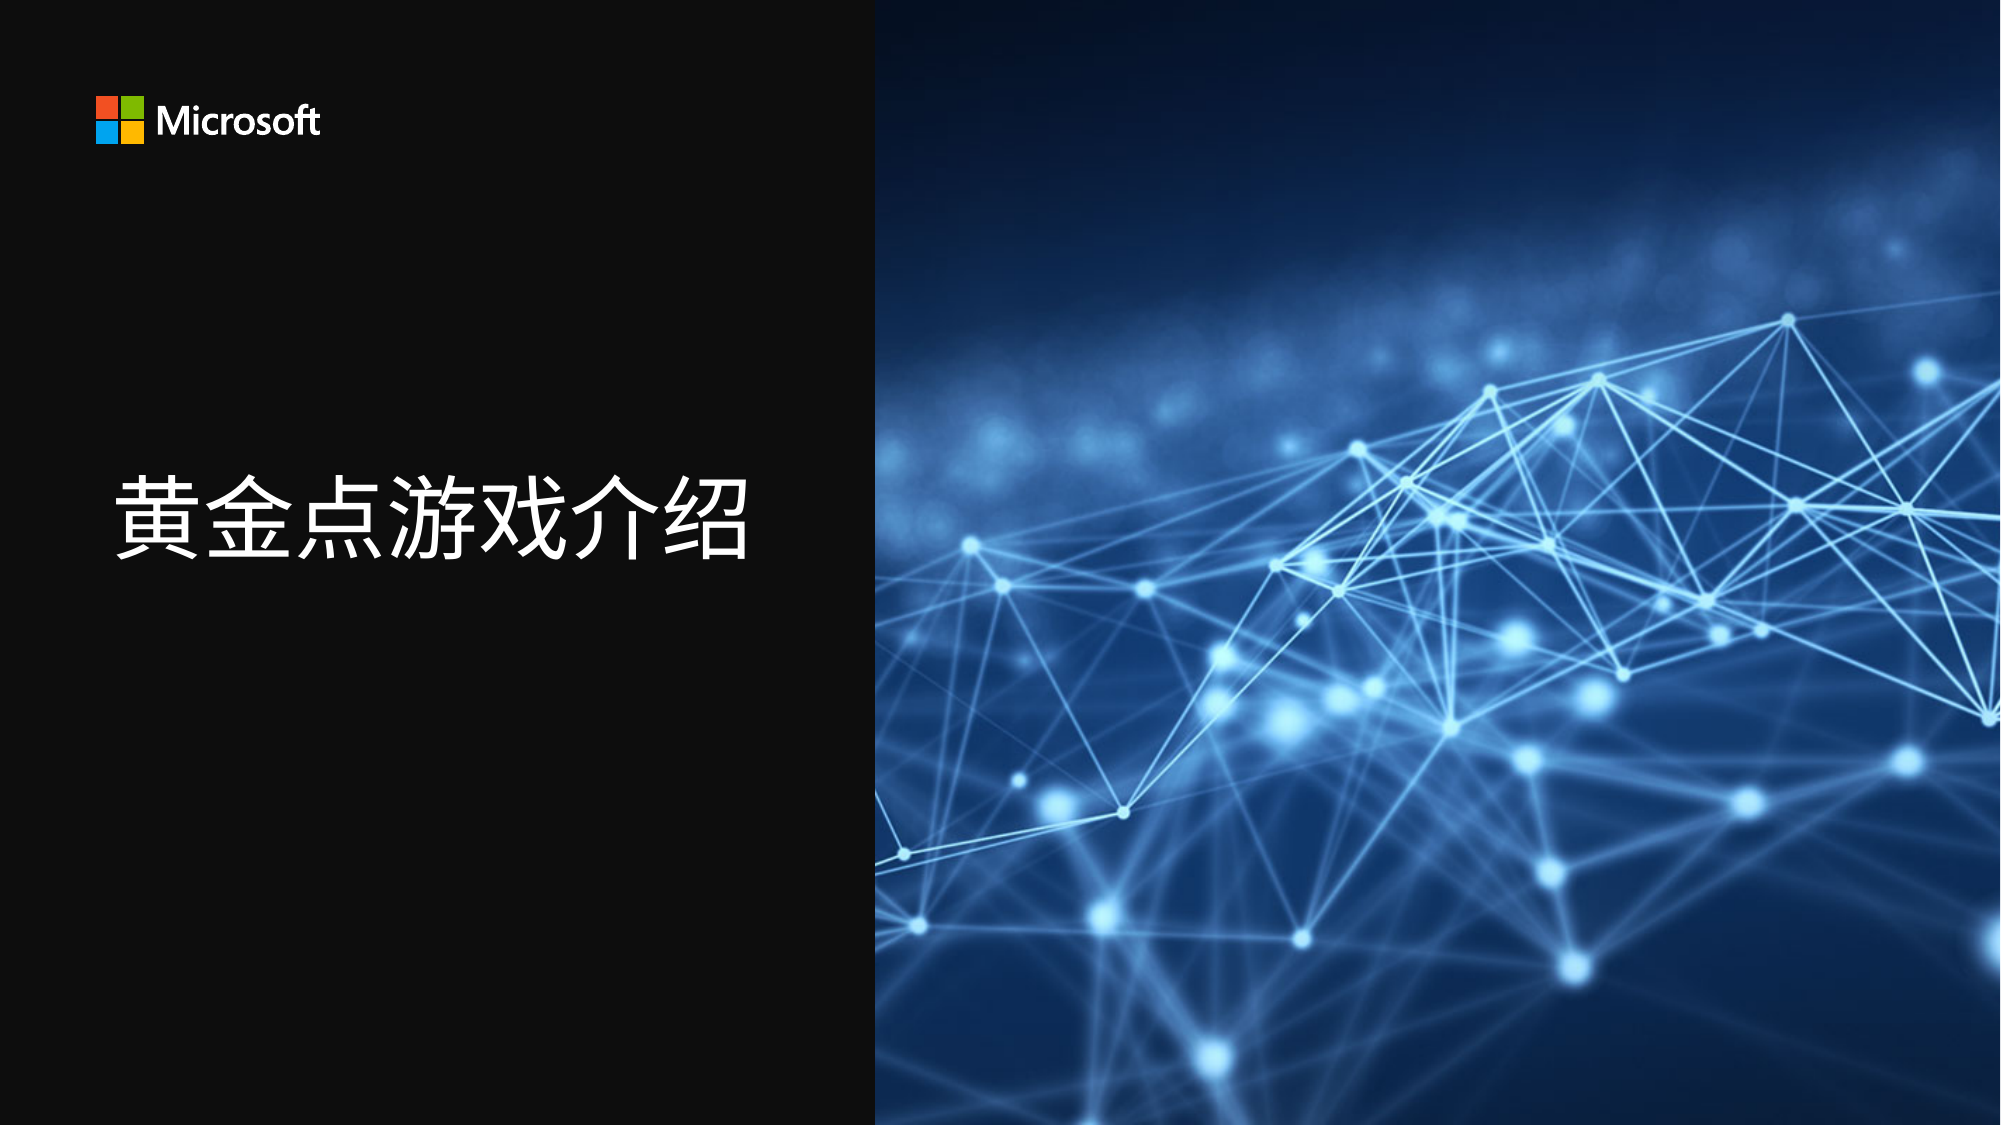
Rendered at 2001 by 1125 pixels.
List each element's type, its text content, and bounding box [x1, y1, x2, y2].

picture [875, 0, 2001, 1125]
title 黄金点游戏介绍 [96, 464, 781, 580]
